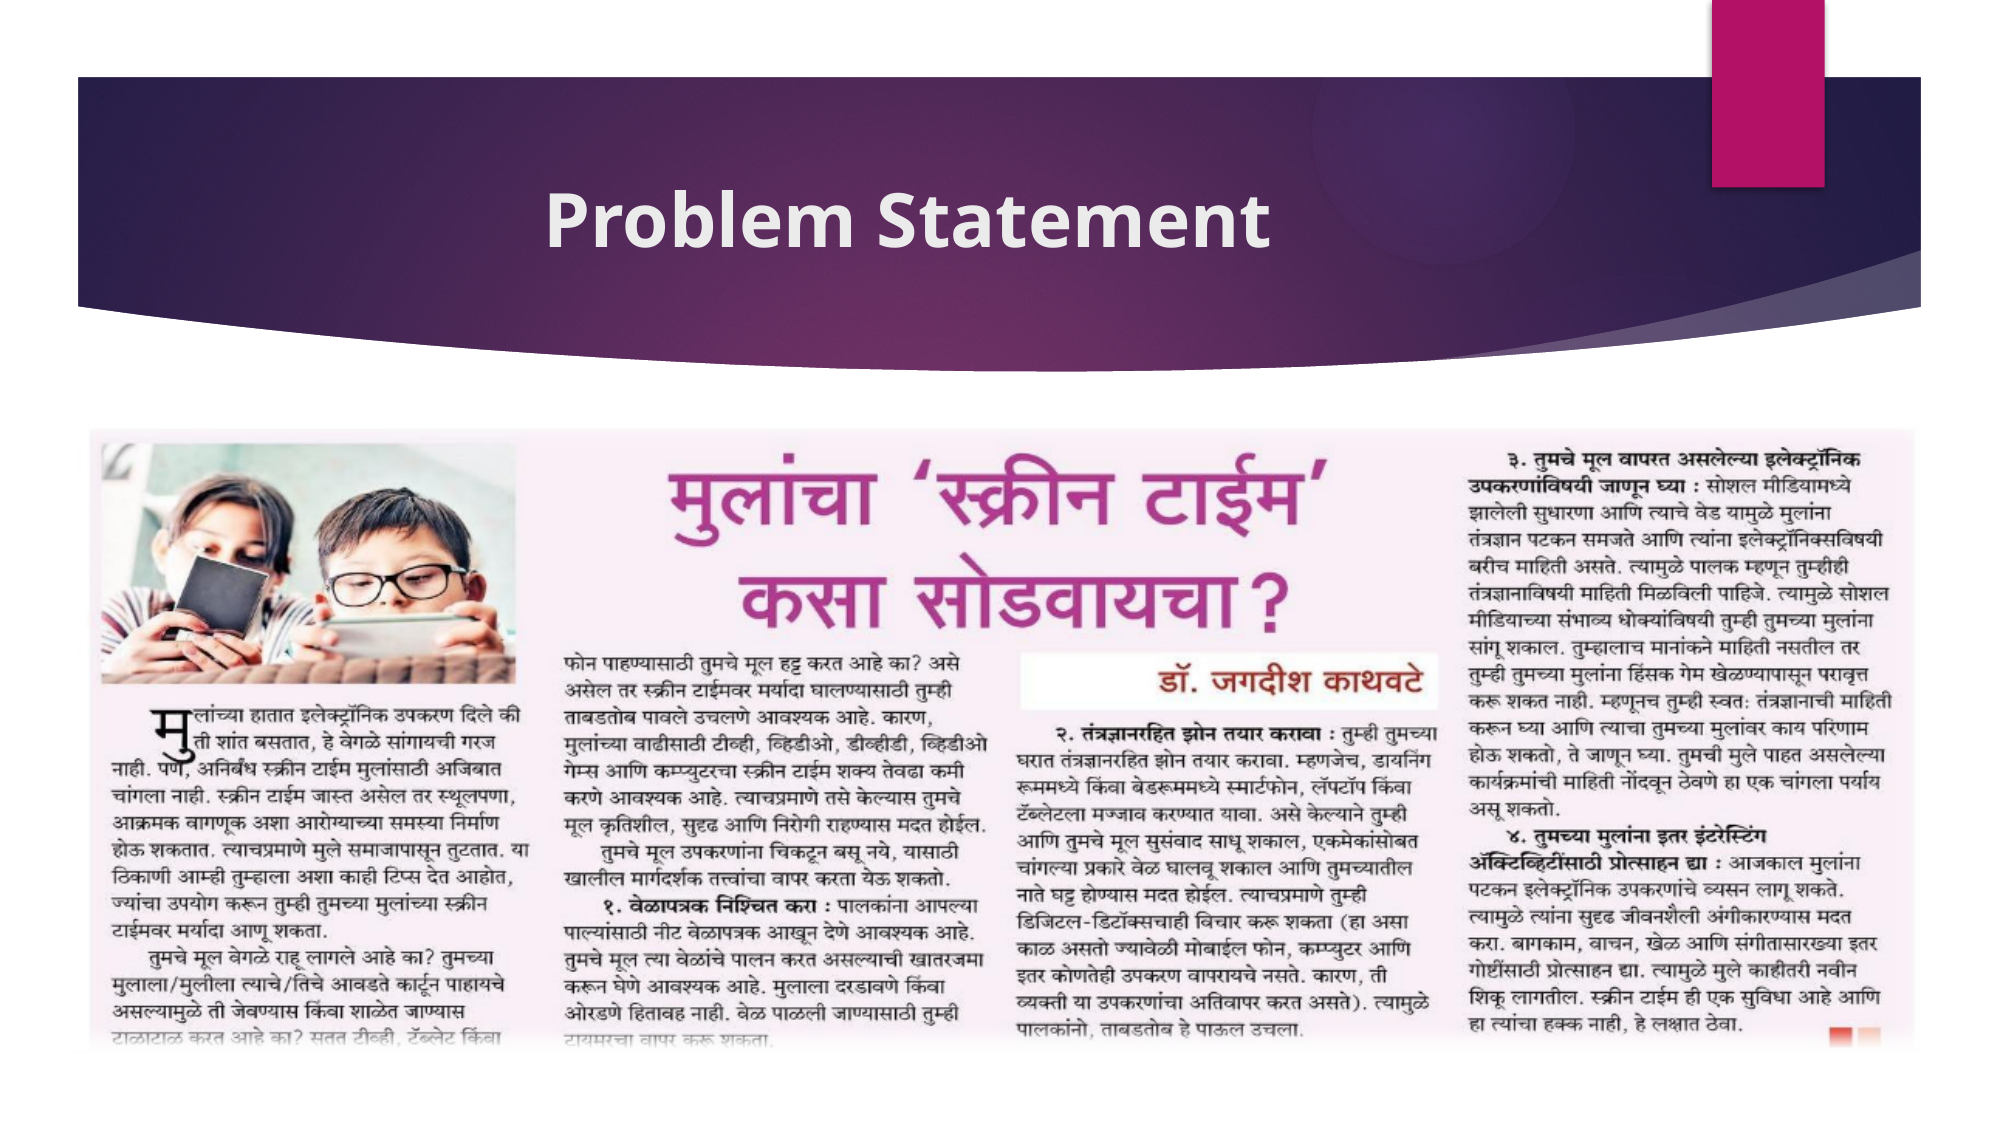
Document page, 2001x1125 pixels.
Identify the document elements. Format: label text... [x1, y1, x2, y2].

title Problem Statement [189, 159, 1627, 276]
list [52, 415, 1929, 1054]
